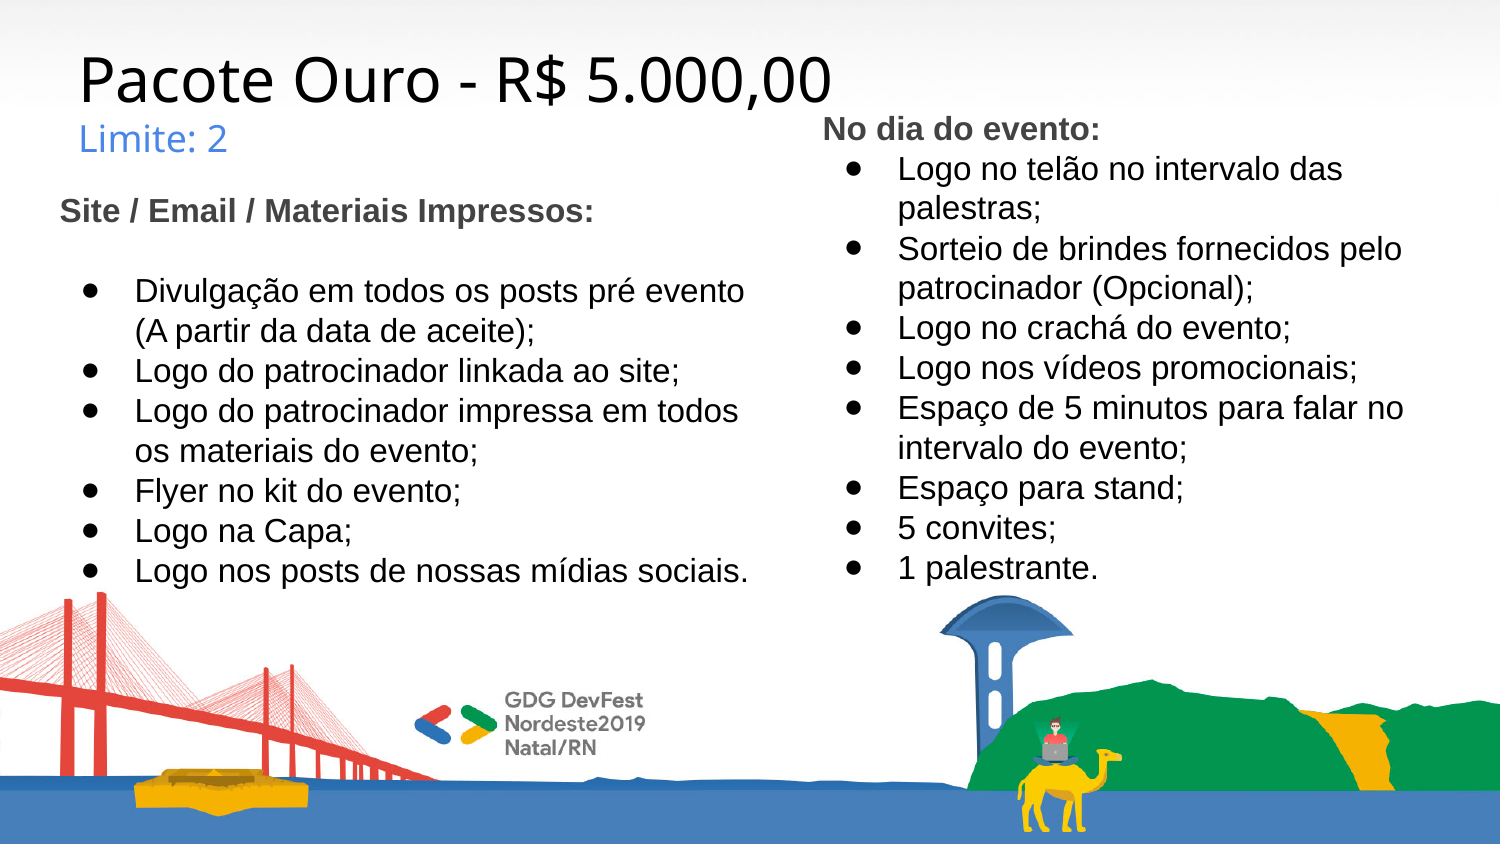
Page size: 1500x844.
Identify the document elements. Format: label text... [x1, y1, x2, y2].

text_box Pacote Ouro - R$ 5.000,00 Limite: 2 [63, 25, 917, 175]
text_box No dia do evento: Logo no telão no intervalo das palestras; Sorteio de brindes fornecidos pelo patrocinador (Opcional); Logo no crachá do evento; Logo nos vídeos promocionais; Espaço de 5 minutos para falar no intervalo do evento; Espaço para stand; 5 convites; 1 palestrante. [807, 91, 1500, 516]
text_box Site / Email / Materiais Impressos: Divulgação em todos os posts pré evento (A partir da data de aceite); Logo do patrocinador linkada ao site; Logo do patrocinador impressa em todos os materiais do evento; Flyer no kit do evento; Logo na Capa; Logo nos posts de nossas mídias sociais. [44, 174, 775, 599]
picture [0, 0, 1500, 844]
